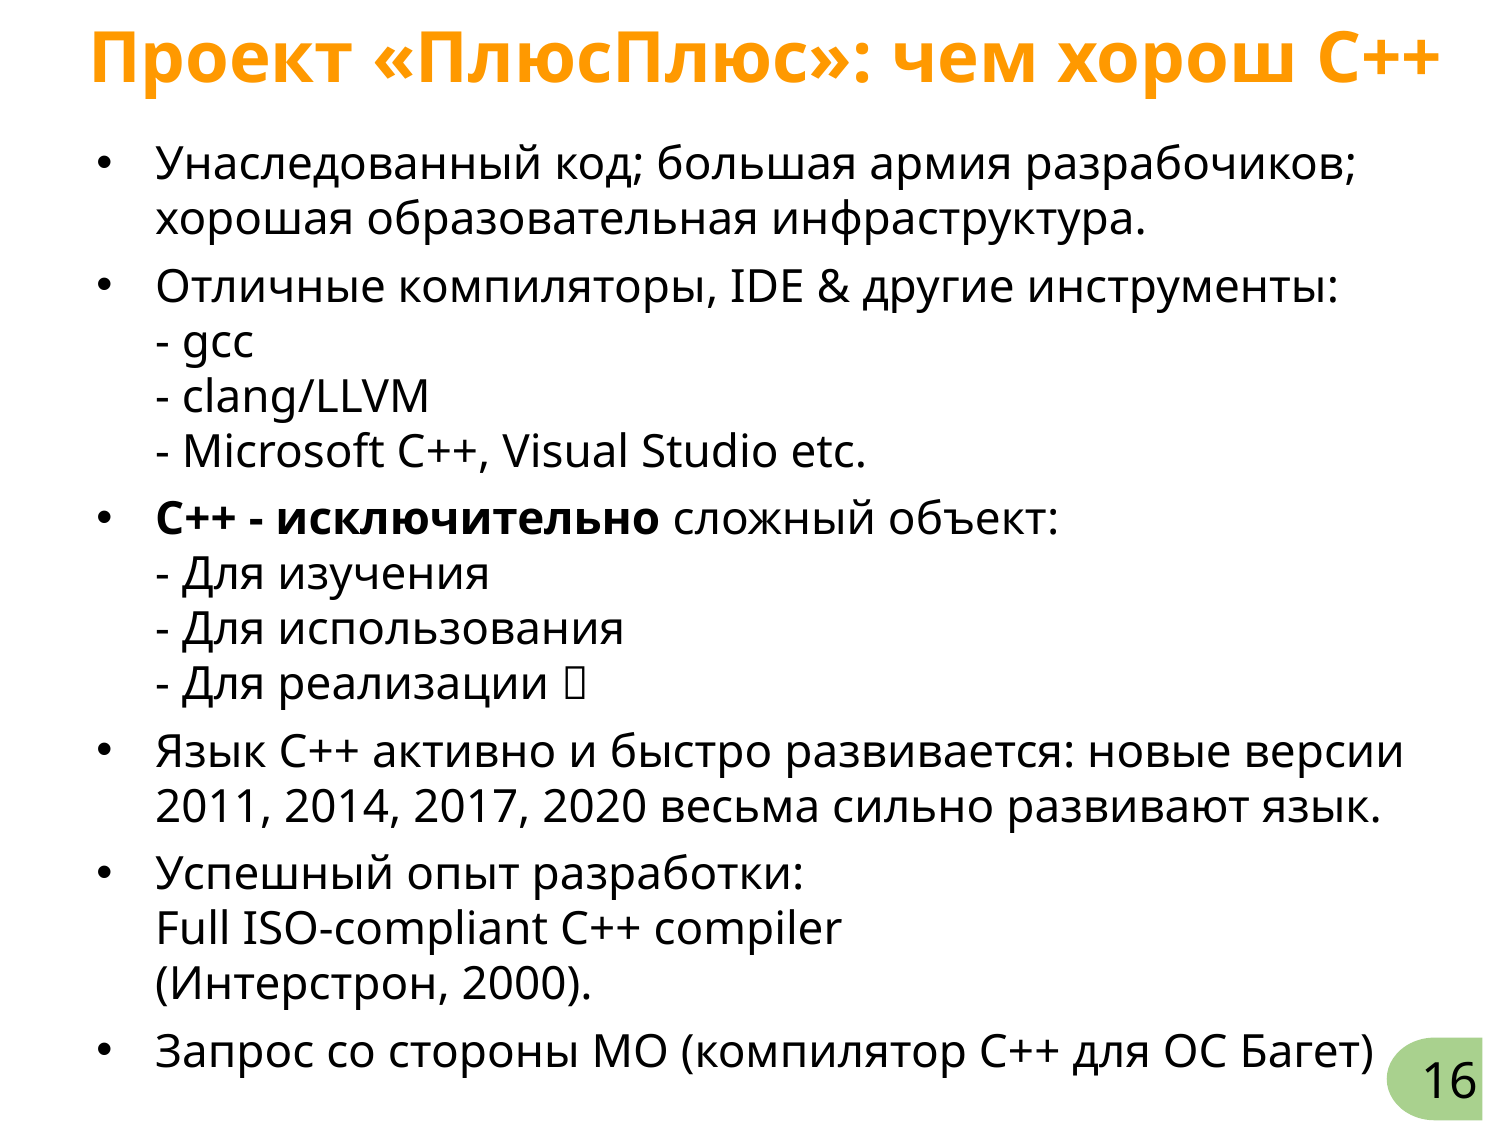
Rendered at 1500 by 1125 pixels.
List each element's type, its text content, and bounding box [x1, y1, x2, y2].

text_box Проект «ПлюсПлюс»: чем хорош С++ [48, 4, 1483, 96]
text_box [1386, 1037, 1500, 1121]
text_box Унаследованный код; большая армия разрабочиков; хорошая образовательная инфраструктура. Отличные компиляторы, IDE & другие инструменты: - gcc - clang/LLVM - Microsoft C++, Visual Studio etc. С++ - исключительно сложный объект: - Для изучения - Для использования - Для реализации  Язык С++ активно и быстро развивается: новые версии 2011, 2014, 2017, 2020 весьма сильно развивают язык. Успешный опыт разработки: Full ISO-compliant C++ compiler (Интерстрон, 2000). Запрос со стороны МО (компилятор С++ для ОС Багет) [96, 133, 1435, 1084]
